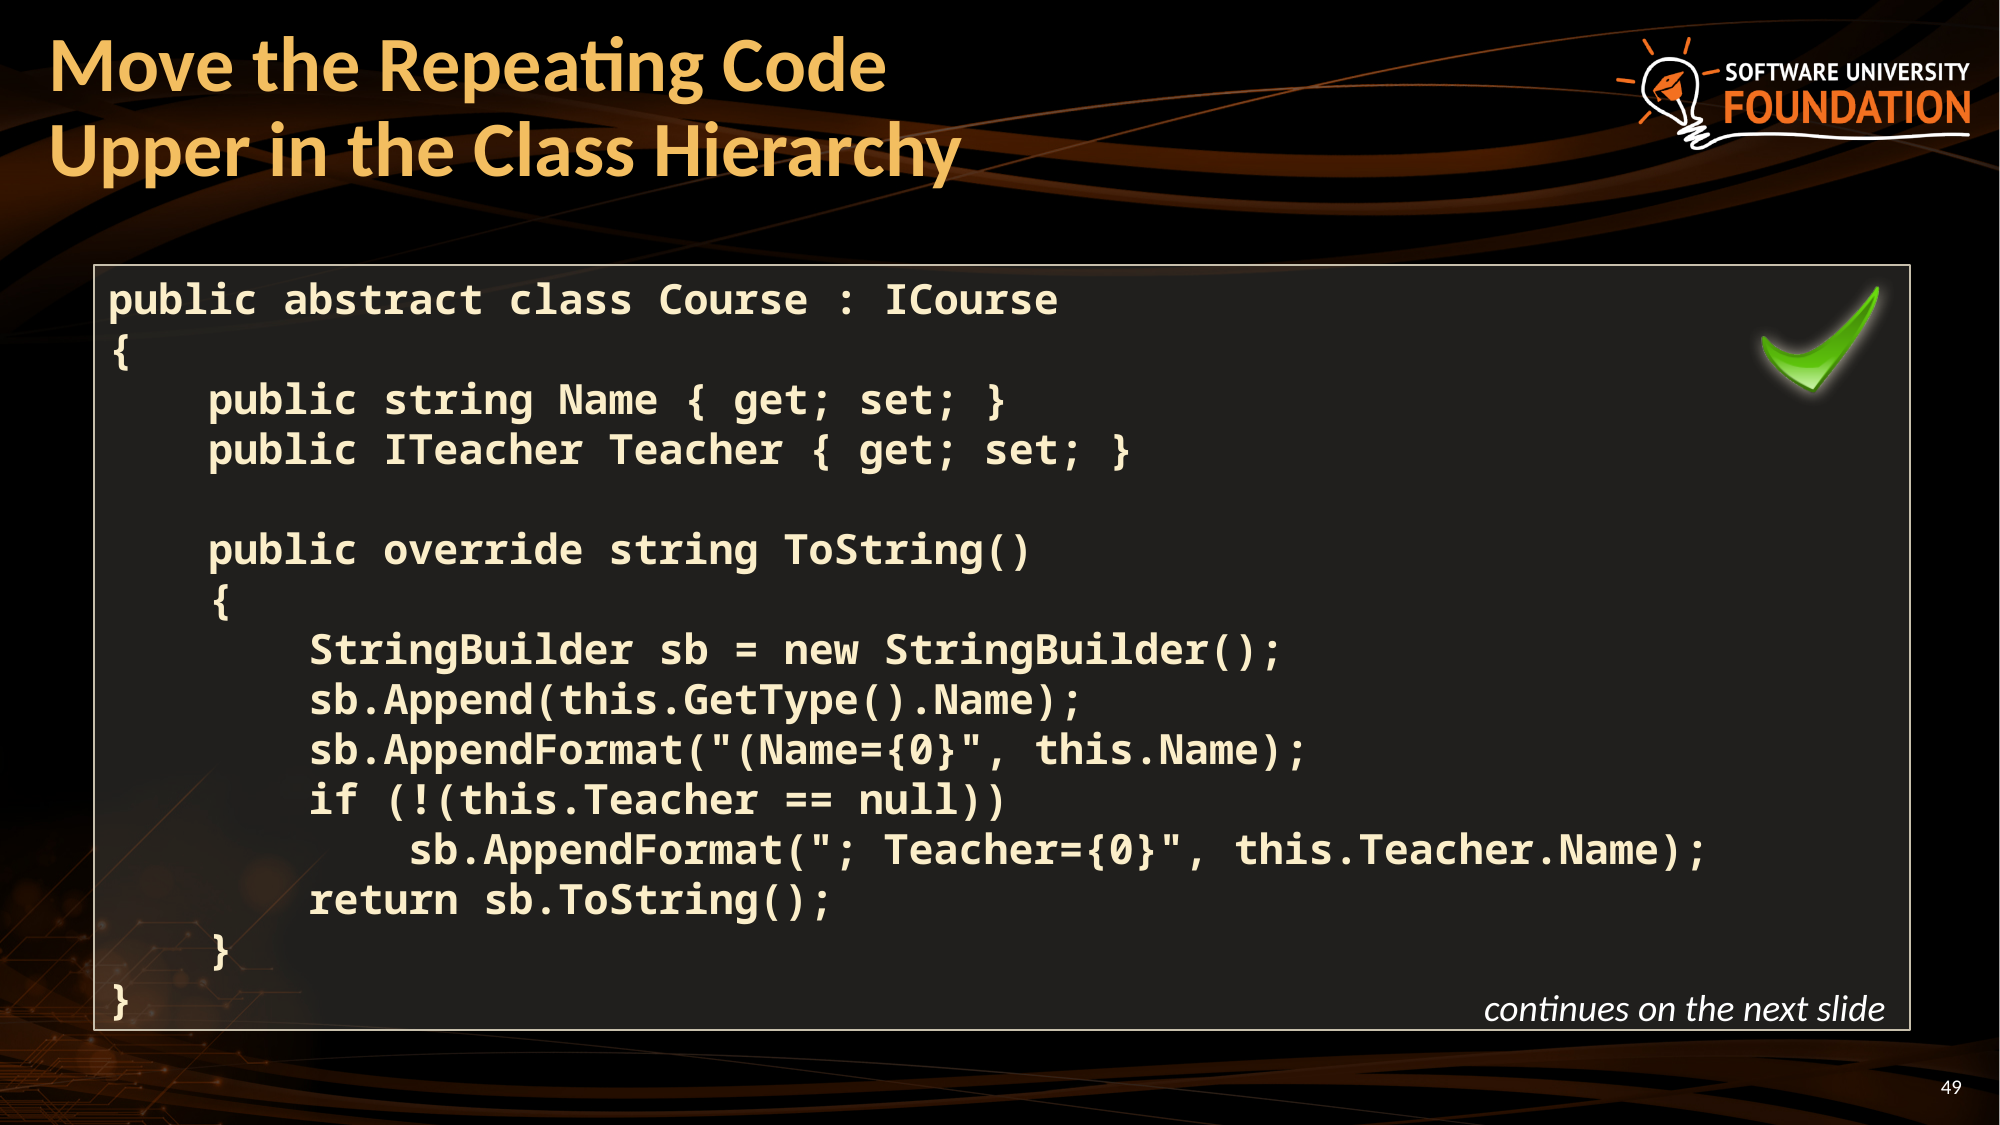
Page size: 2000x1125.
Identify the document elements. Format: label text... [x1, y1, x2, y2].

picture [0, 0, 2000, 1125]
text_box continues on the next slide [1469, 976, 1901, 1037]
text_box public abstract class Course : ICourse { public string Name { get; set; } public ITeacher Teacher { get; set; } public override string ToString() { StringBuilder sb = new StringBuilder(); sb.Append(this.GetType().Name); sb.AppendFormat("(Name={0}", this.Name); if (!(this.Teacher == null)) sb.AppendFormat("; Teacher={0}", this.Teacher.Name); return sb.ToString(); } } [93, 265, 1910, 1031]
title Move the Repeating Code Upper in the Class Hierarchy [30, 17, 1602, 200]
slide_number 49 [1897, 1070, 1968, 1103]
